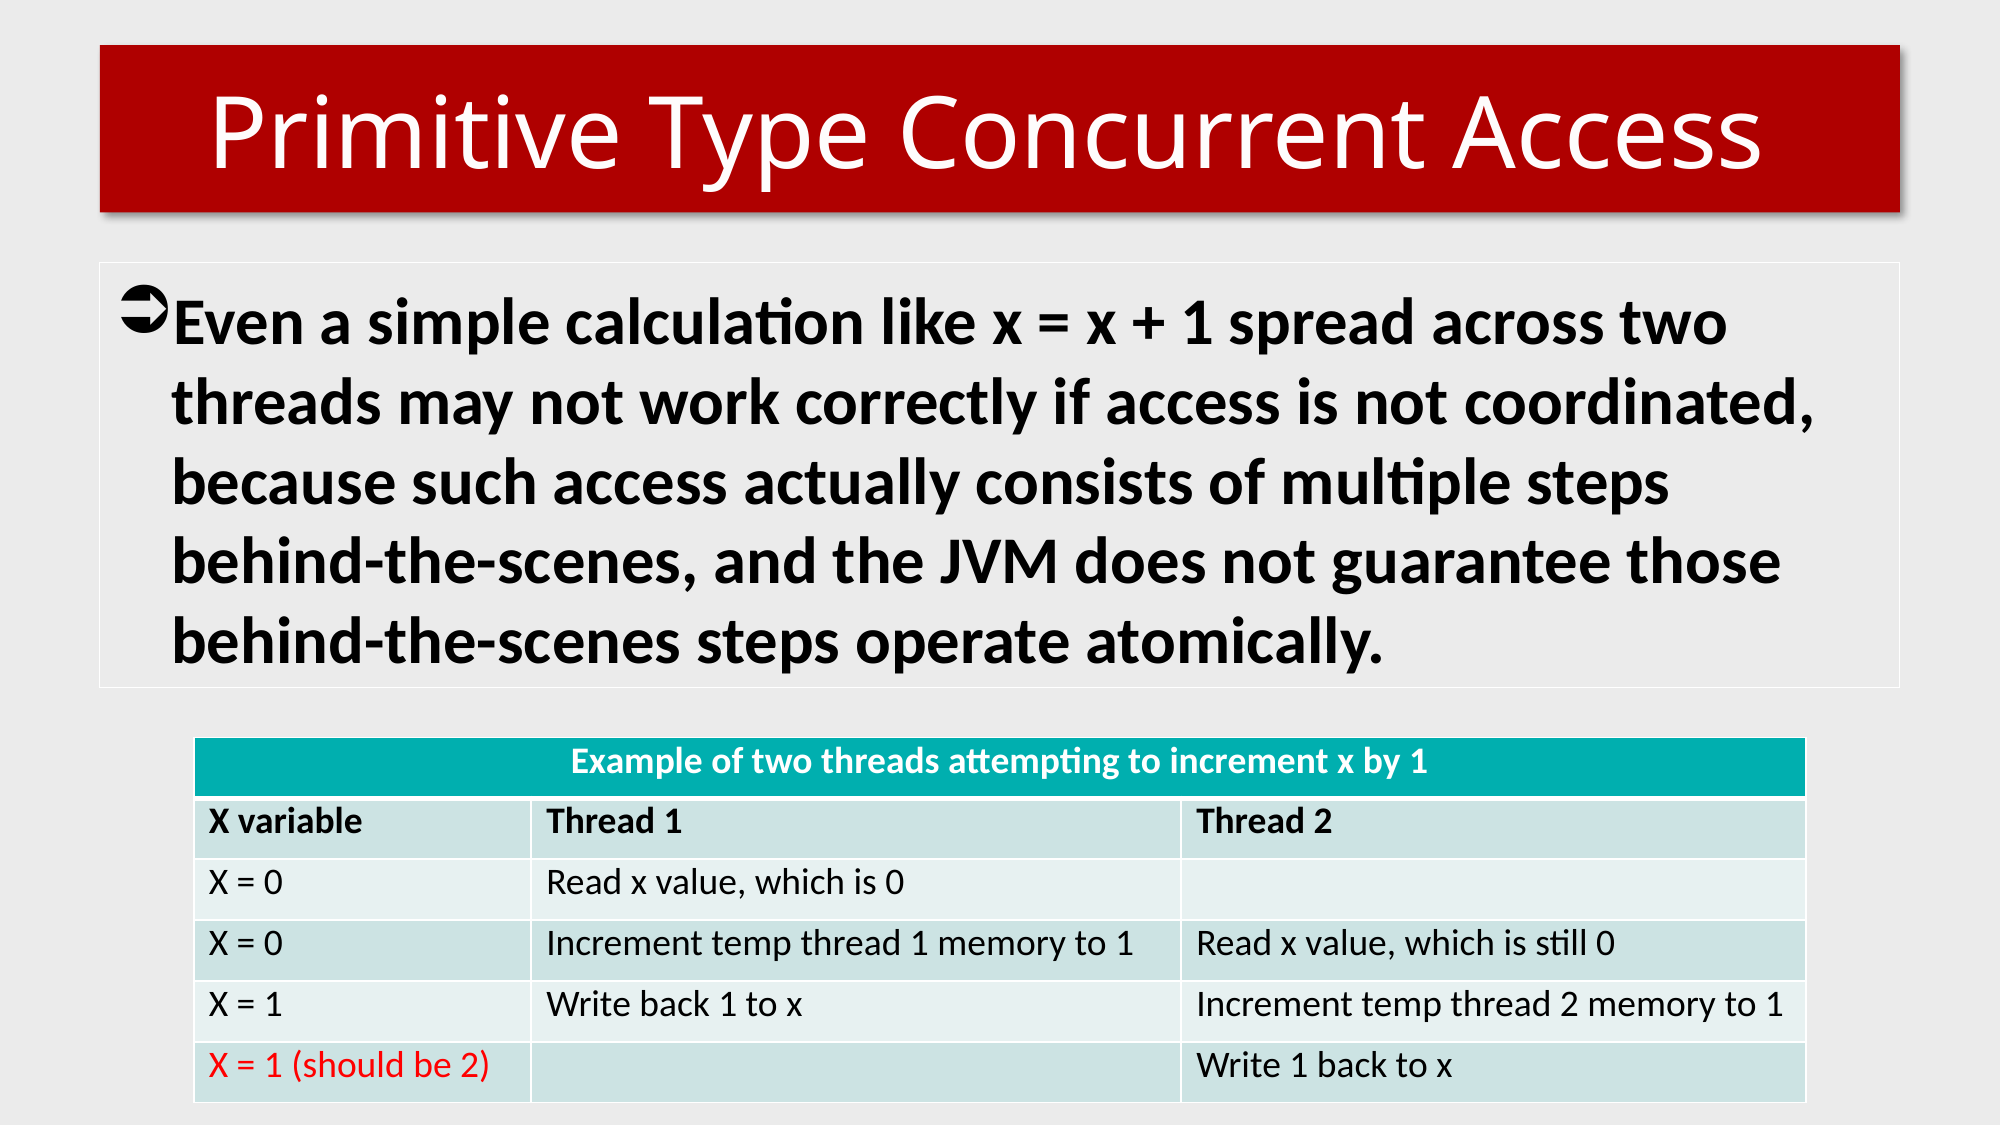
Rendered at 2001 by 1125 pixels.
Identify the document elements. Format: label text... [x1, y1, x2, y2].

table_cell Increment temp thread 1 memory to 1 [532, 921, 1180, 980]
table_cell Write back 1 to x [532, 982, 1180, 1041]
table_cell Read x value, which is 0 [532, 860, 1180, 919]
table_cell Thread 2 [1182, 801, 1805, 858]
table_cell X = 1 (should be 2) [195, 1043, 530, 1102]
table_cell [532, 1043, 1180, 1102]
table_cell X variable [195, 801, 530, 858]
list Even a simple calculation like x = x + 1 spread across two threads may not work correctly if access is not coordinated, because such access actually consists of multiple steps behind-the-scenes, and the JVM does not guarantee those behind-the-scenes steps operate atomically. [99, 262, 1900, 688]
table_cell Read x value, which is still 0 [1182, 921, 1805, 980]
table_cell X = 1 [195, 982, 530, 1041]
table_cell Thread 1 [532, 801, 1180, 858]
table_cell Write 1 back to x [1182, 1043, 1805, 1102]
table_cell X = 0 [195, 860, 530, 919]
table_cell Increment temp thread 2 memory to 1 [1182, 982, 1805, 1041]
table_header Example of two threads attempting to increment x by 1 [195, 738, 1805, 796]
table_cell [1182, 860, 1805, 919]
title Primitive Type Concurrent Access [99, 45, 1900, 213]
table_cell X = 0 [195, 921, 530, 980]
